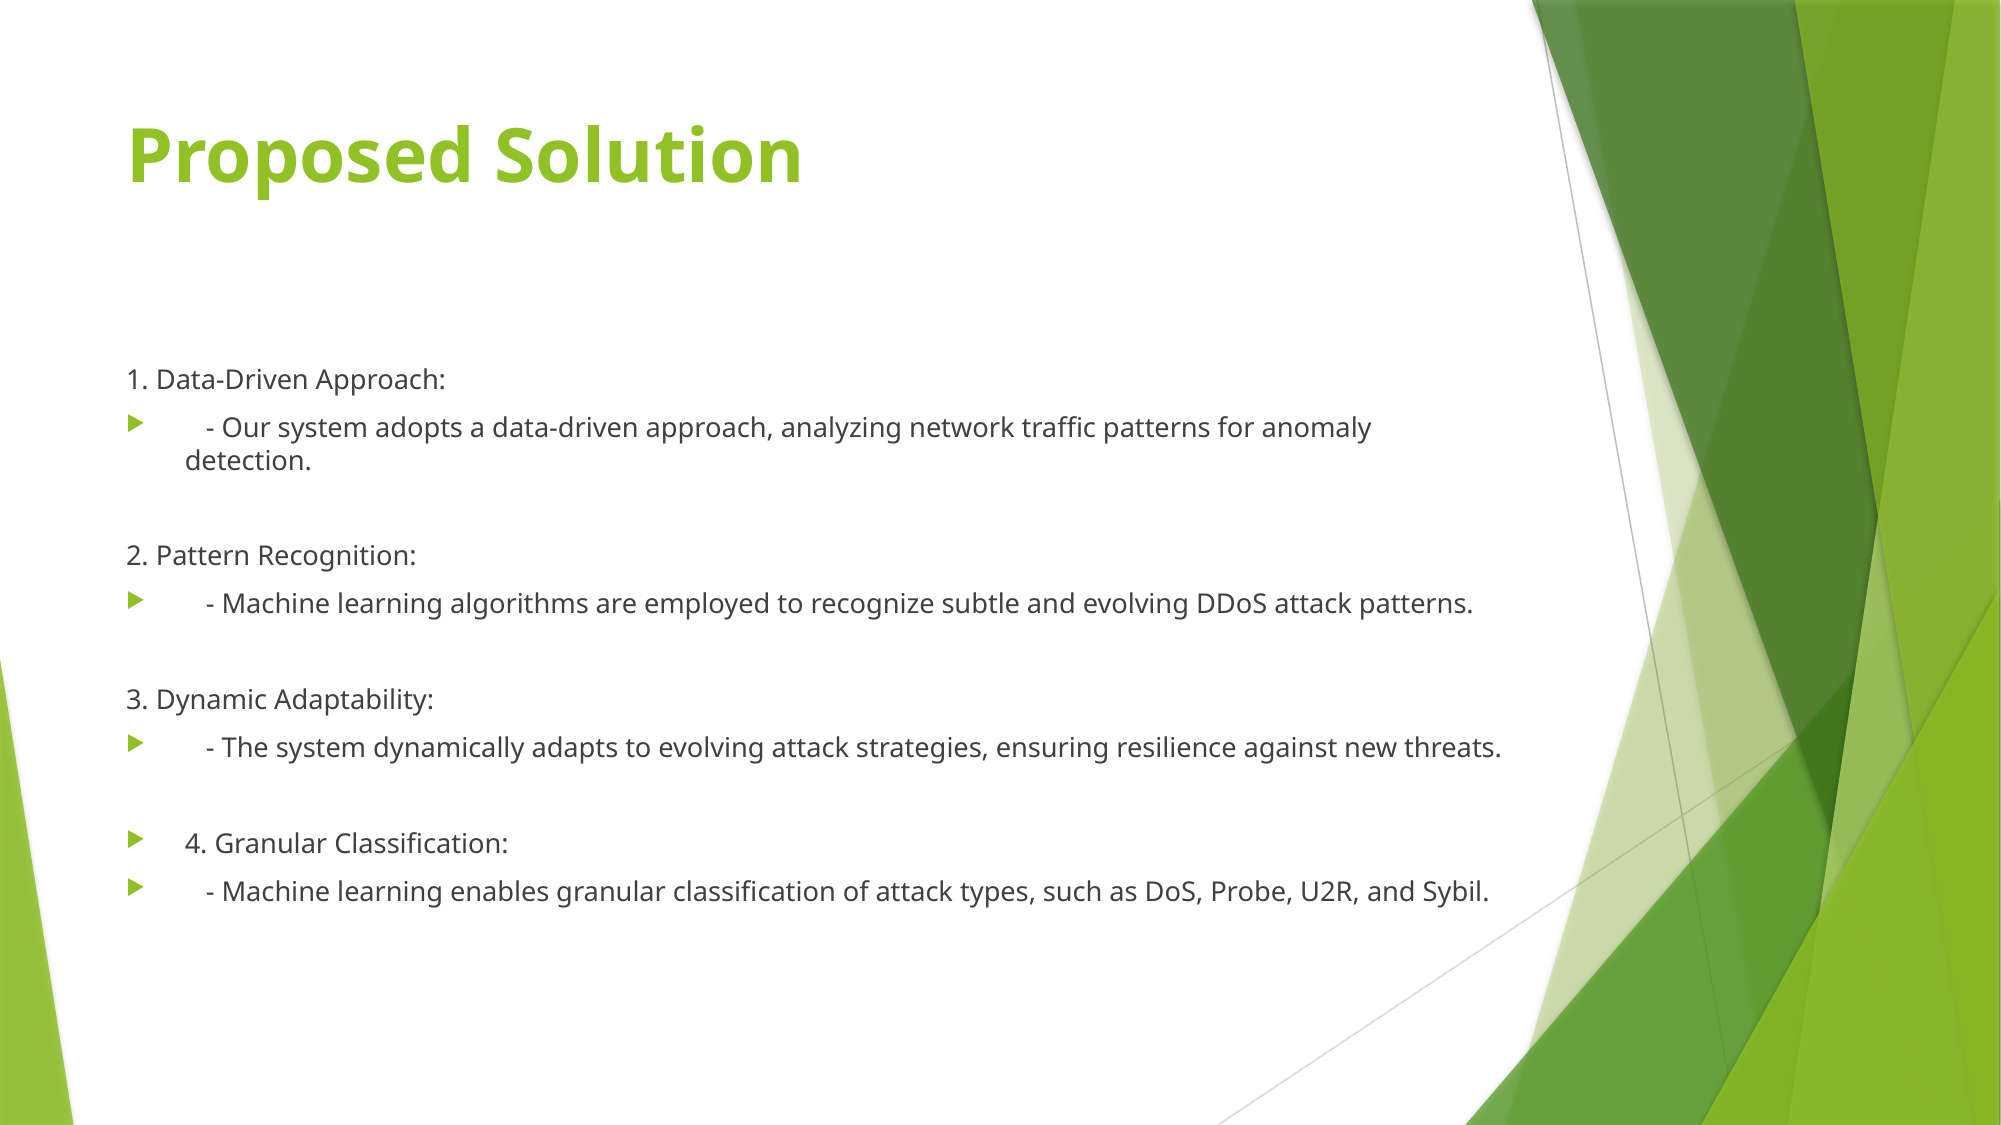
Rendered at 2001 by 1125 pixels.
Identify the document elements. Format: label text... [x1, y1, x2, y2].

title Proposed Solution [111, 99, 1522, 317]
list 1. Data-Driven Approach: - Our system adopts a data-driven approach, analyzing network traffic patterns for anomaly detection. 2. Pattern Recognition: - Machine learning algorithms are employed to recognize subtle and evolving DDoS attack patterns. 3. Dynamic Adaptability: - The system dynamically adapts to evolving attack strategies, ensuring resilience against new threats. 4. Granular Classification: - Machine learning enables granular classification of attack types, such as DoS, Probe, U2R, and Sybil. [111, 354, 1522, 992]
